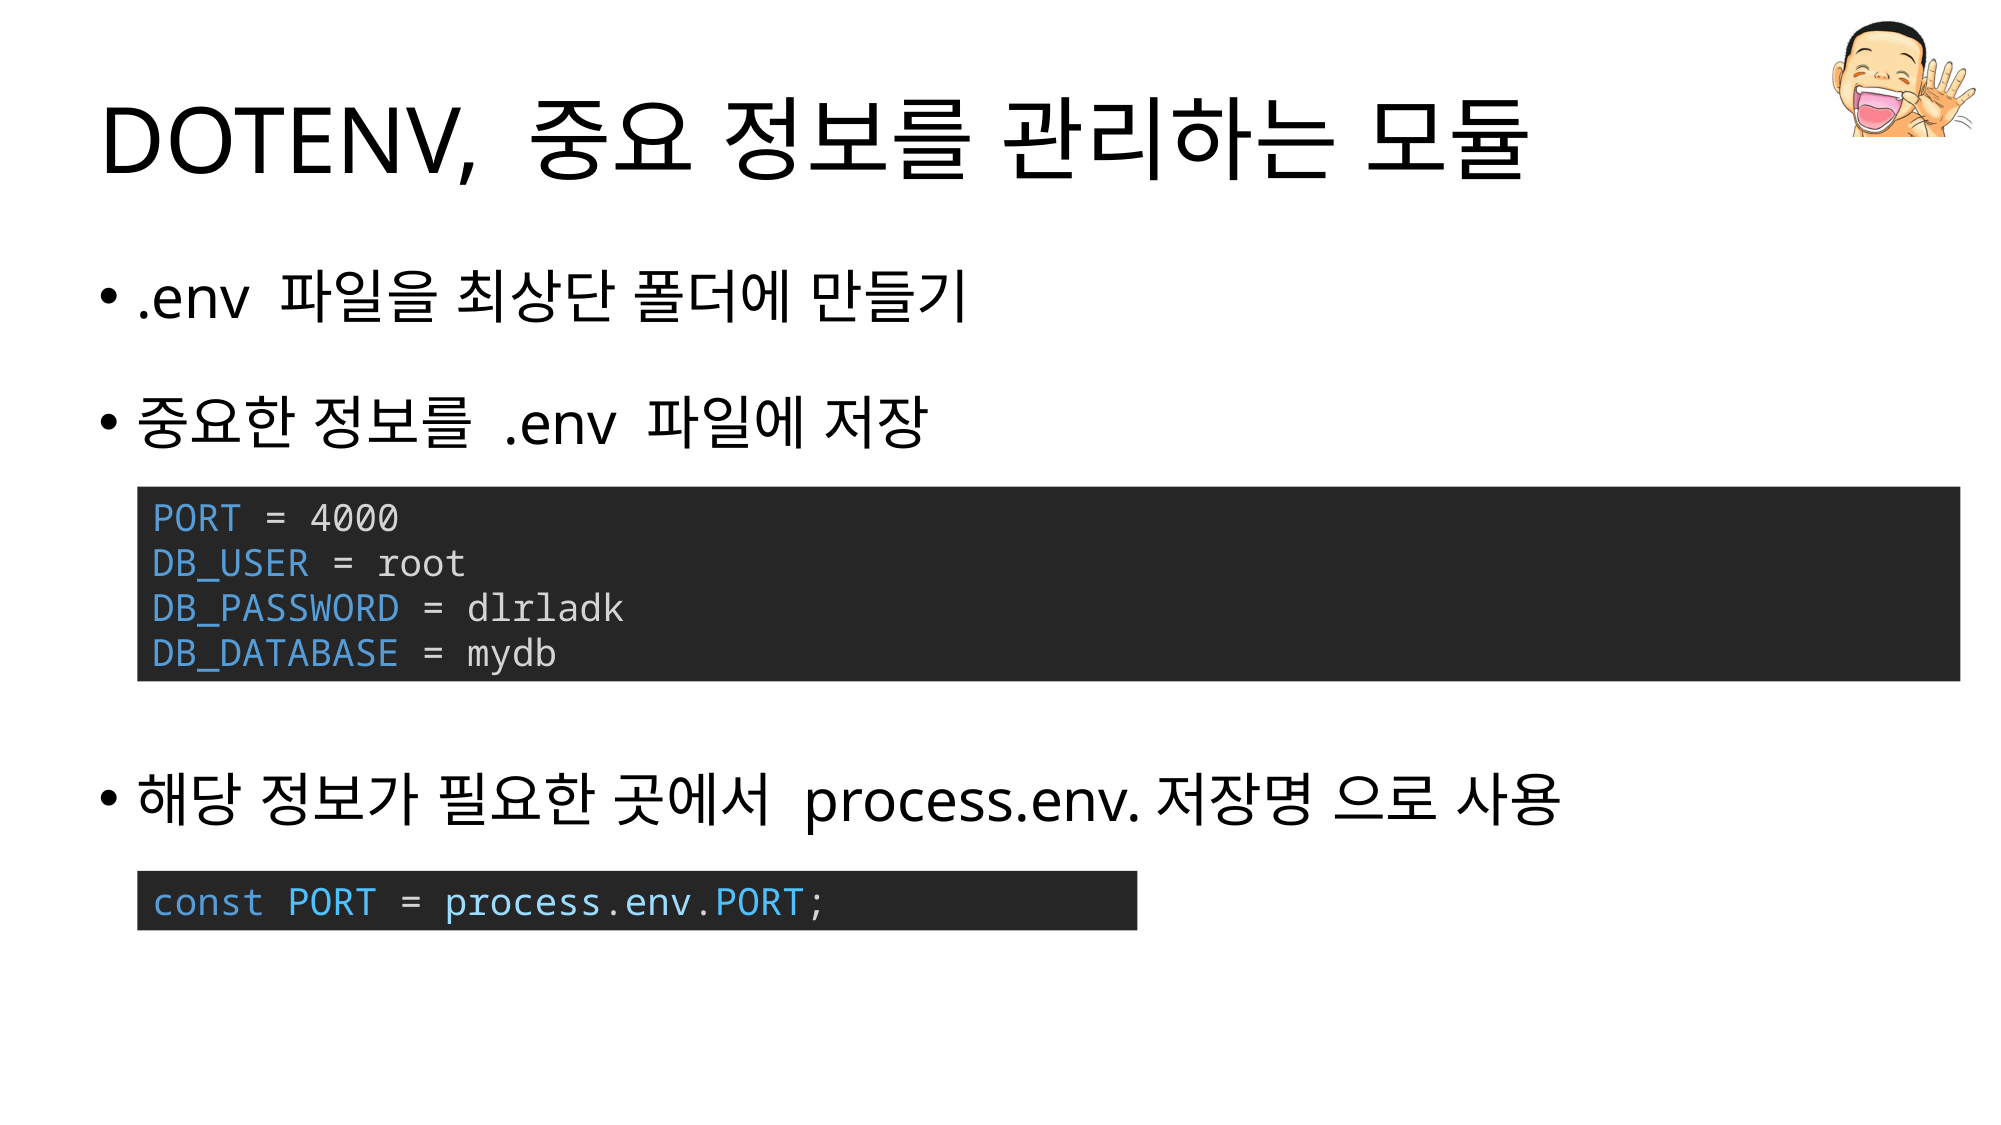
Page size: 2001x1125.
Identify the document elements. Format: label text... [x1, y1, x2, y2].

text_box PORT = 4000 DB_USER = root DB_PASSWORD = dlrladk DB_DATABASE = mydb [137, 486, 1961, 682]
picture [1931, 0, 2000, 137]
list .env 파일을 최상단 폴더에 만들기 중요한 정보를 .env 파일에 저장 해당 정보가 필요한 곳에서 process.env.저장명 으로 사용 [83, 217, 1931, 1100]
title DOTENV, 중요 정보를 관리하는 모듈 [83, 0, 1931, 217]
text_box const PORT = process.env.PORT; [137, 870, 1138, 931]
